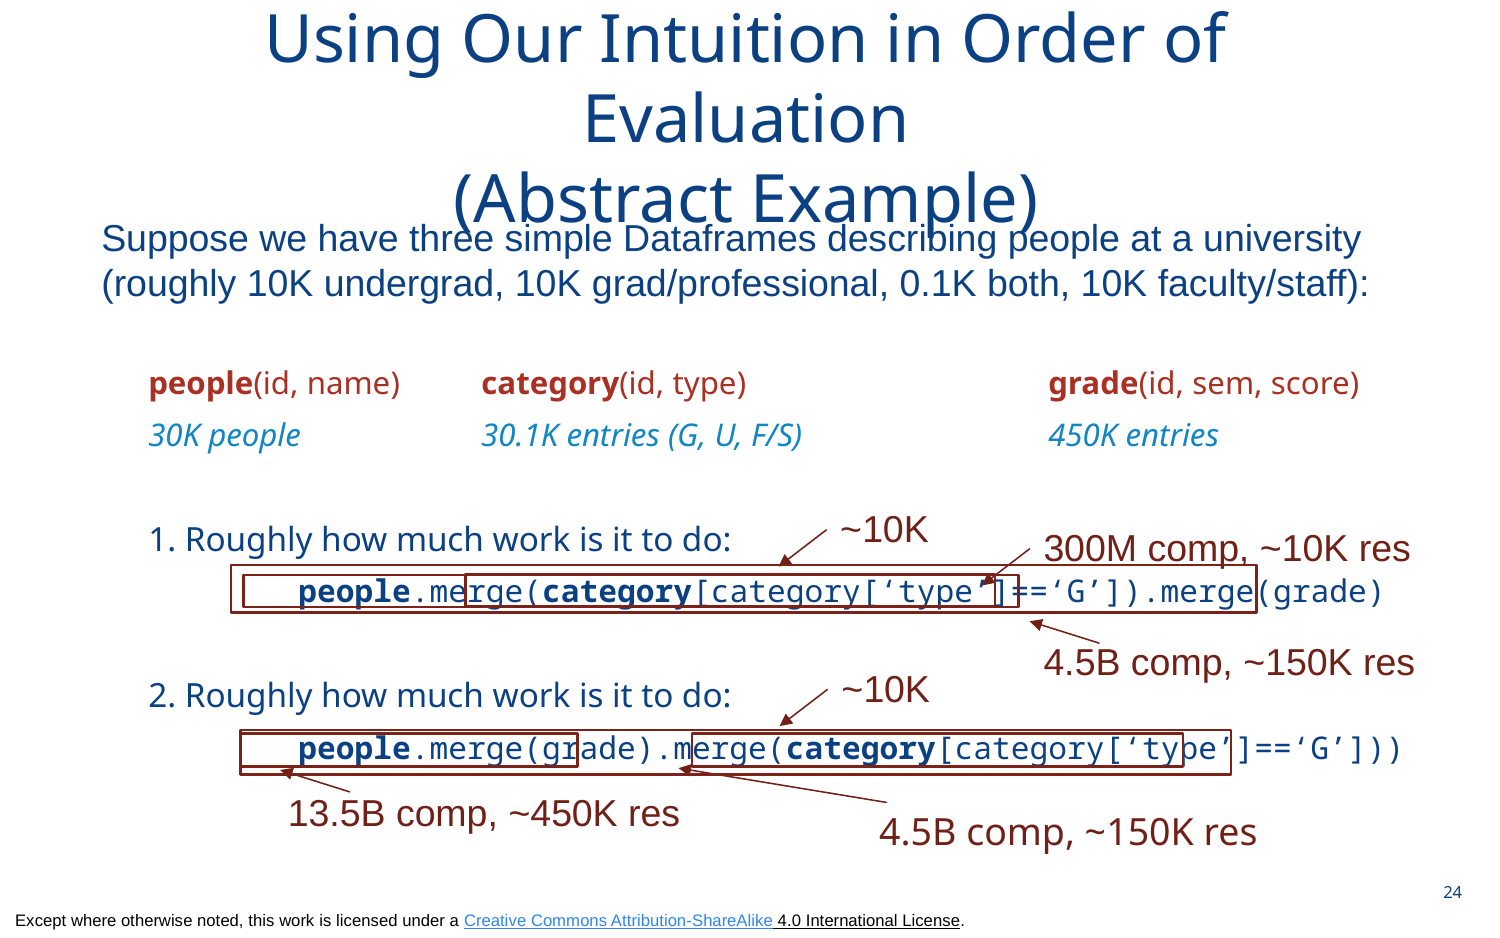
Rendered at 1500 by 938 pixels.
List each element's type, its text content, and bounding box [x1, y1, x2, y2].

text_box [240, 730, 1232, 775]
text_box ~10K [825, 497, 957, 558]
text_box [1029, 620, 1100, 644]
text_box 4.5B comp, ~150K res [864, 800, 1347, 861]
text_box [779, 689, 828, 727]
text_box 300M comp, ~10K res [1028, 516, 1469, 577]
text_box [678, 767, 887, 803]
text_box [981, 548, 1030, 586]
text_box ~10K [826, 657, 958, 718]
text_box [778, 529, 827, 567]
text_box 4.5B comp, ~150K res [1028, 630, 1481, 691]
text_box [231, 564, 1257, 613]
slide_number 24 [1409, 868, 1478, 919]
text_box 13.5B comp, ~450K res [272, 780, 749, 841]
list Suppose we have three simple Dataframes describing people at a university (roughly 10K undergrad, 10K grad/professional, 0.1K both, 10K faculty/staff): people(id, name) category(id, type) grade(id, sem, score) 30K people 30.1K entries (G, U, F/S) 450K entries 1. Roughly how much work is it to do: people.merge(category[category[‘type’]==‘G’]).merge(grade) 2. Roughly how much work is it to do: people.merge(grade).merge(category[category[‘type’]==‘G’])) [86, 190, 1447, 842]
title Using Our Intuition in Order of Evaluation (Abstract Example) [77, 26, 1416, 205]
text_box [279, 769, 350, 793]
